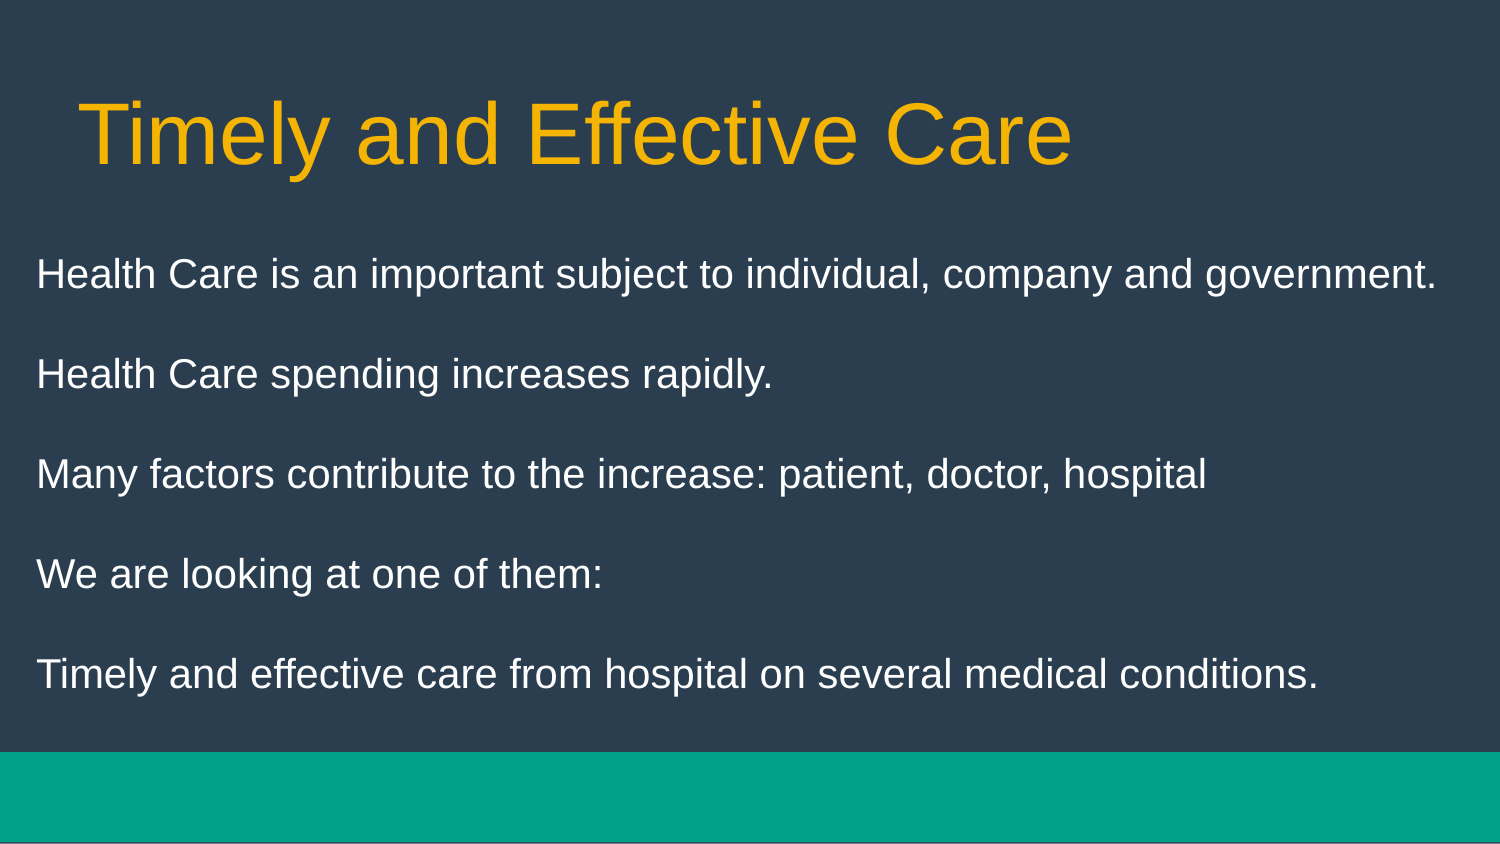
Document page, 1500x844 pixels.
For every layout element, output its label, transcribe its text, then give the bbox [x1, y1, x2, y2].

title Timely and Effective Care [62, 67, 1192, 232]
subtitle Health Care is an important subject to individual, company and government. Health Care spending increases rapidly. Many factors contribute to the increase: patient, doctor, hospital We are looking at one of them: Timely and effective care from hospital on several medical conditions. [21, 232, 1468, 697]
